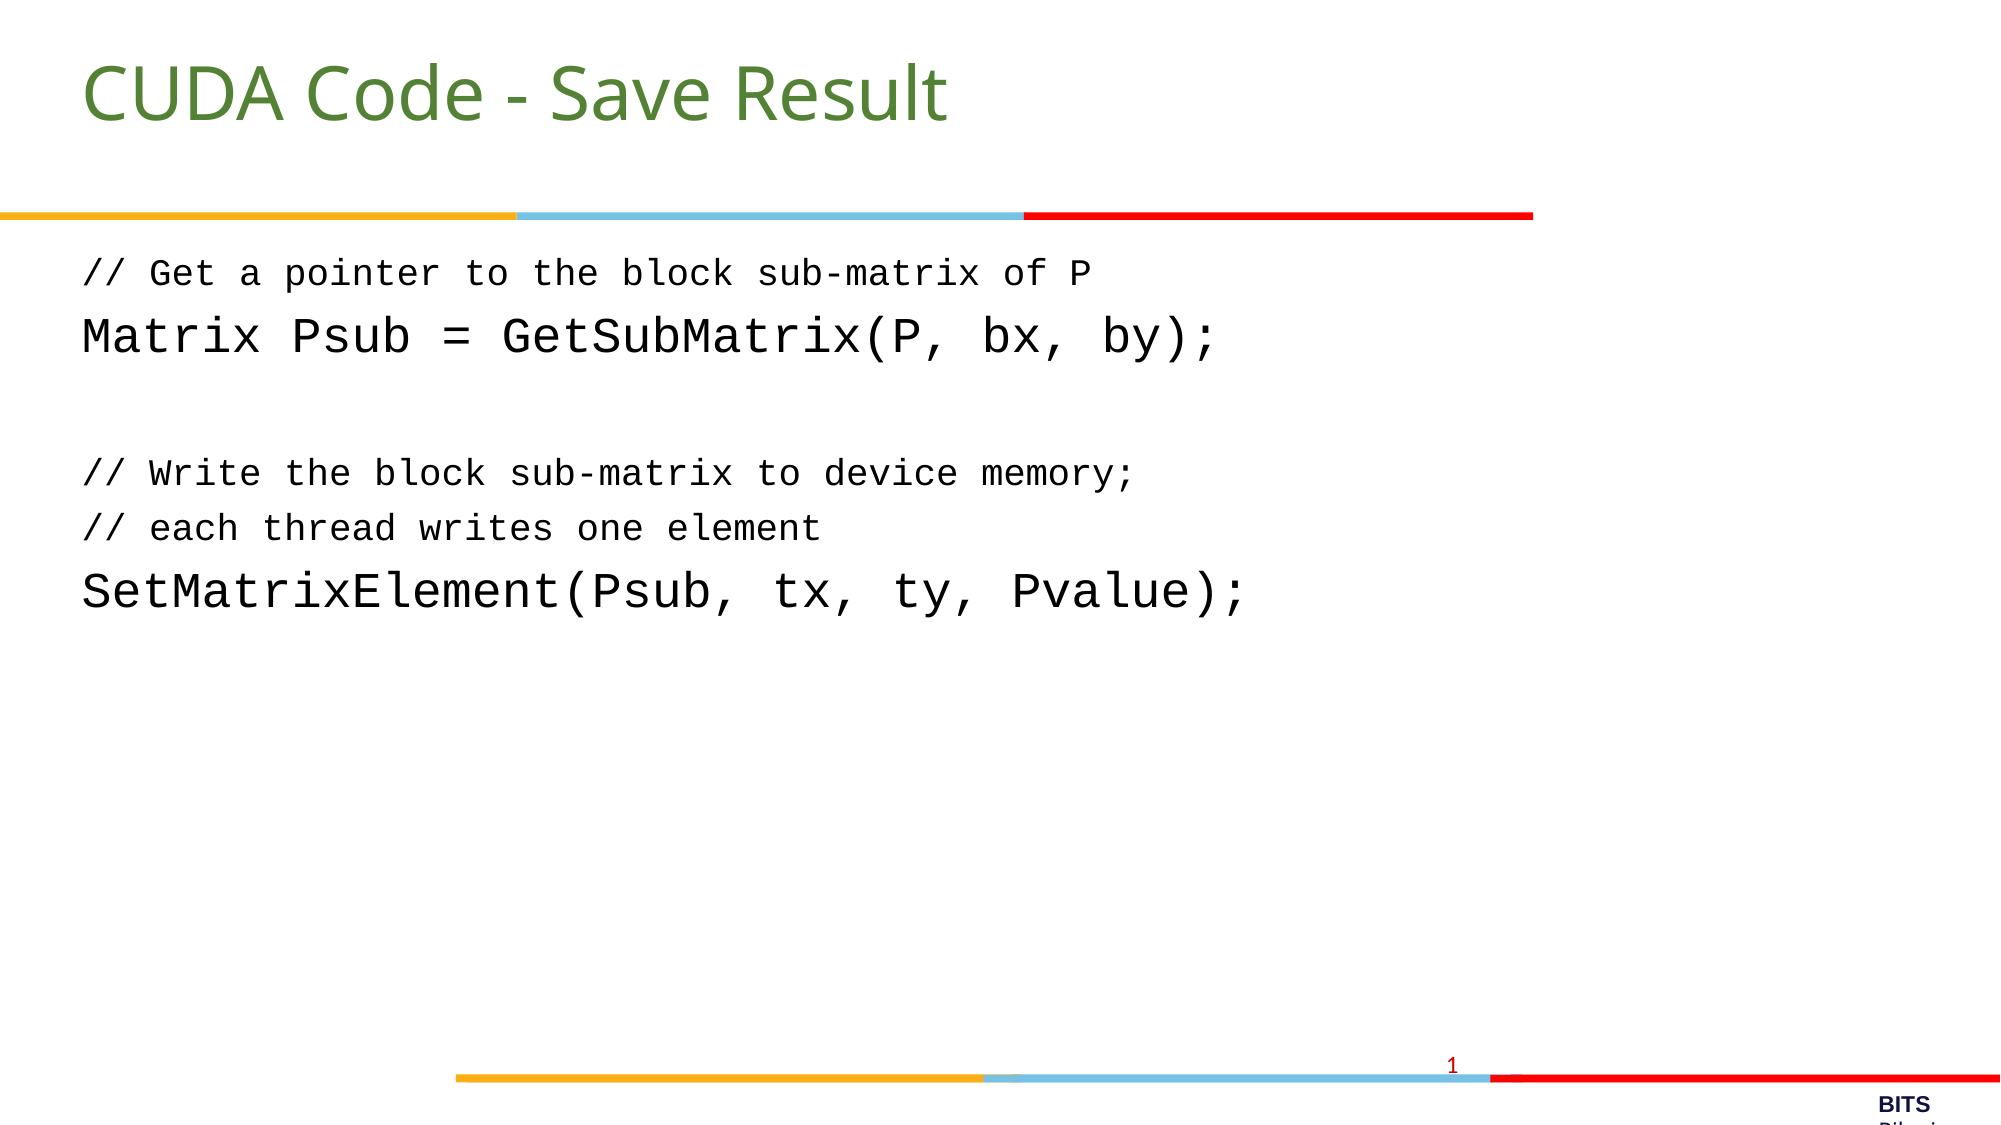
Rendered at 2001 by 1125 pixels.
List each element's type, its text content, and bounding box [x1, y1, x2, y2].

title CUDA Code - Save Result [79, 43, 1921, 234]
footer BITS Pilani [1876, 1089, 1995, 1125]
text_box 1 [1443, 1053, 1461, 1079]
text_box // Get a pointer to the block sub-matrix of P Matrix Psub = GetSubMatrix(P, bx, by); // Write the block sub-matrix to device memory; // each thread writes one element SetMatrixElement(Psub, tx, ty, Pvalue); [79, 239, 1252, 618]
